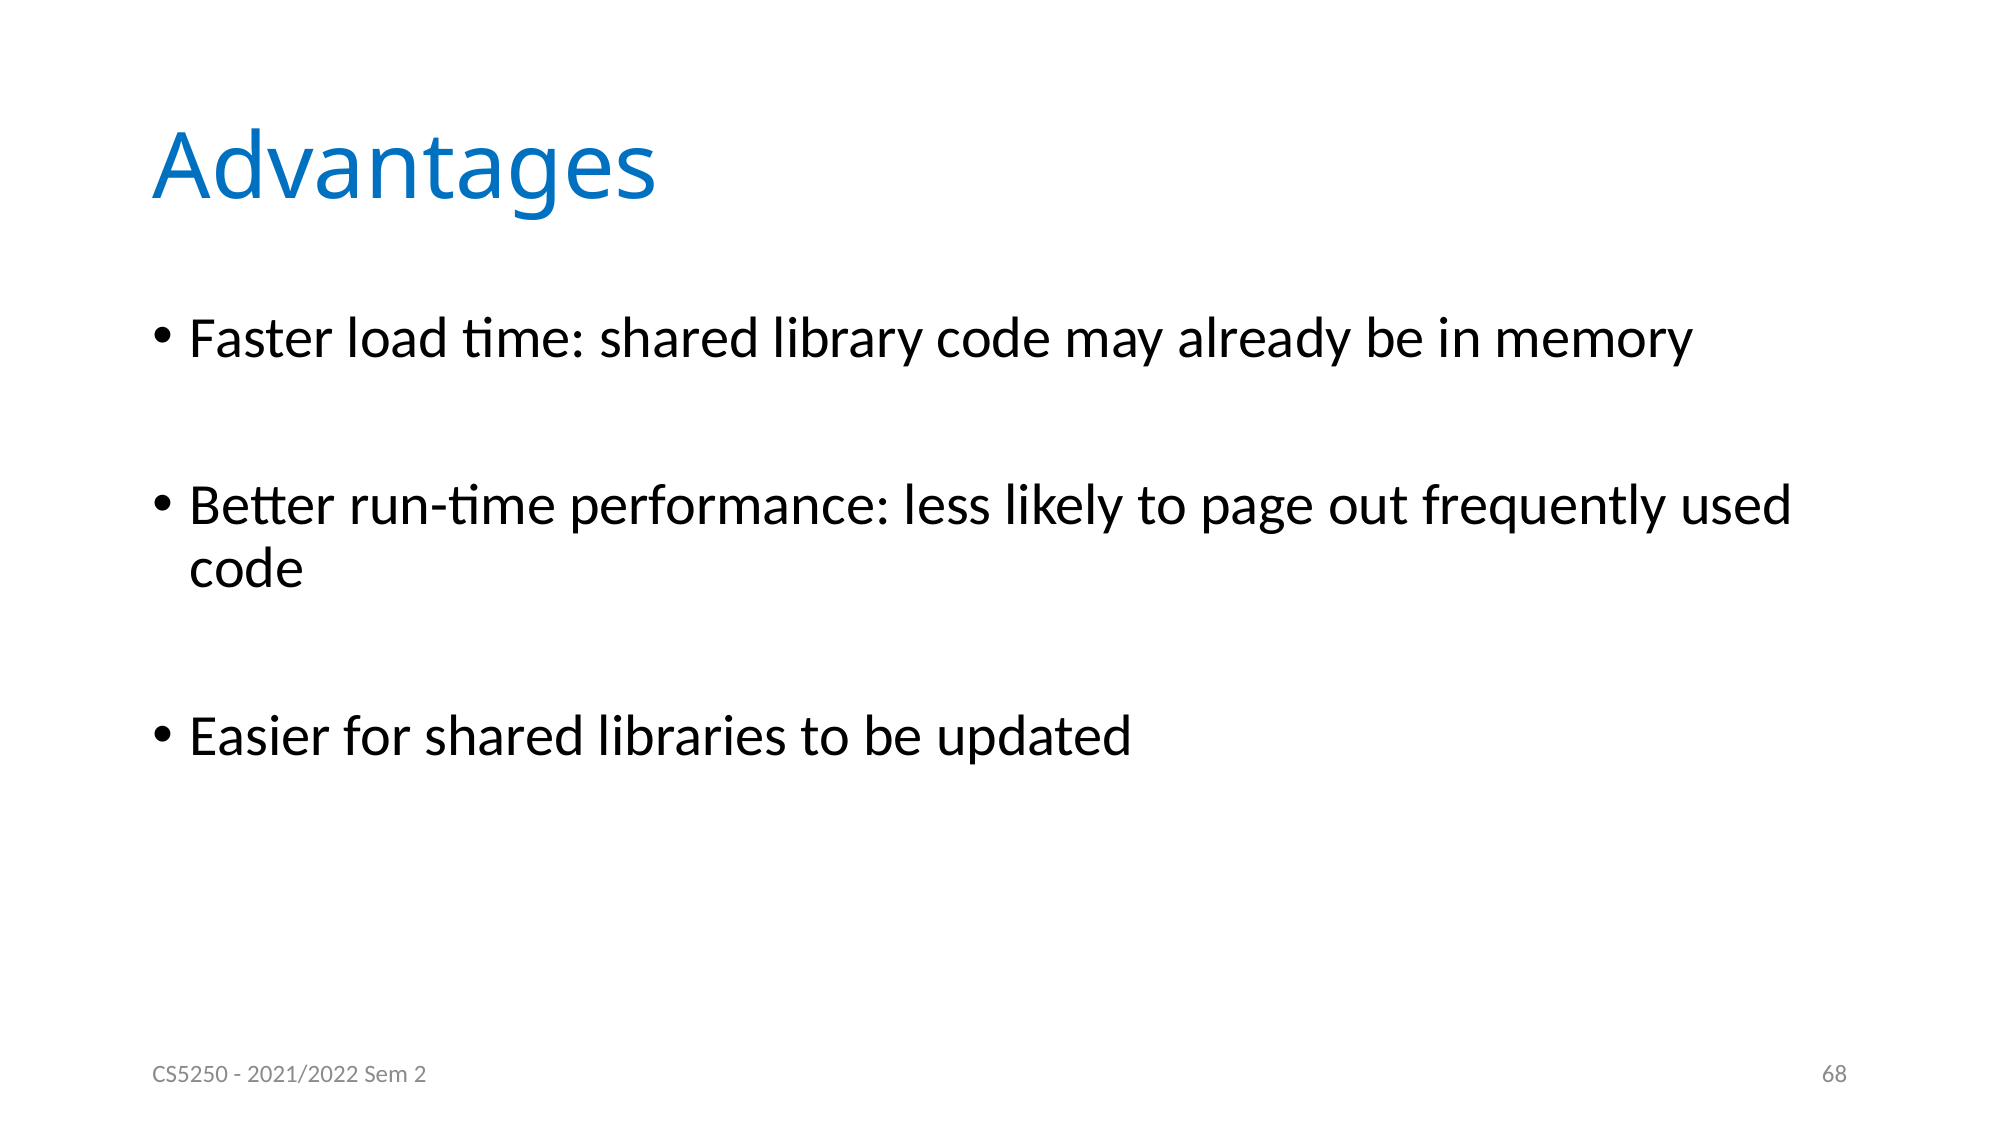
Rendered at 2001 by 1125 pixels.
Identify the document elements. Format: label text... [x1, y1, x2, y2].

slide_number CS5250 - 2021/2022 Sem 2 [137, 1042, 588, 1103]
title Advantages [137, 59, 1863, 278]
list Faster load time: shared library code may already be in memory Better run-time performance: less likely to page out frequently used code Easier for shared libraries to be updated [137, 299, 1863, 1014]
slide_number 68 [1412, 1042, 1863, 1103]
